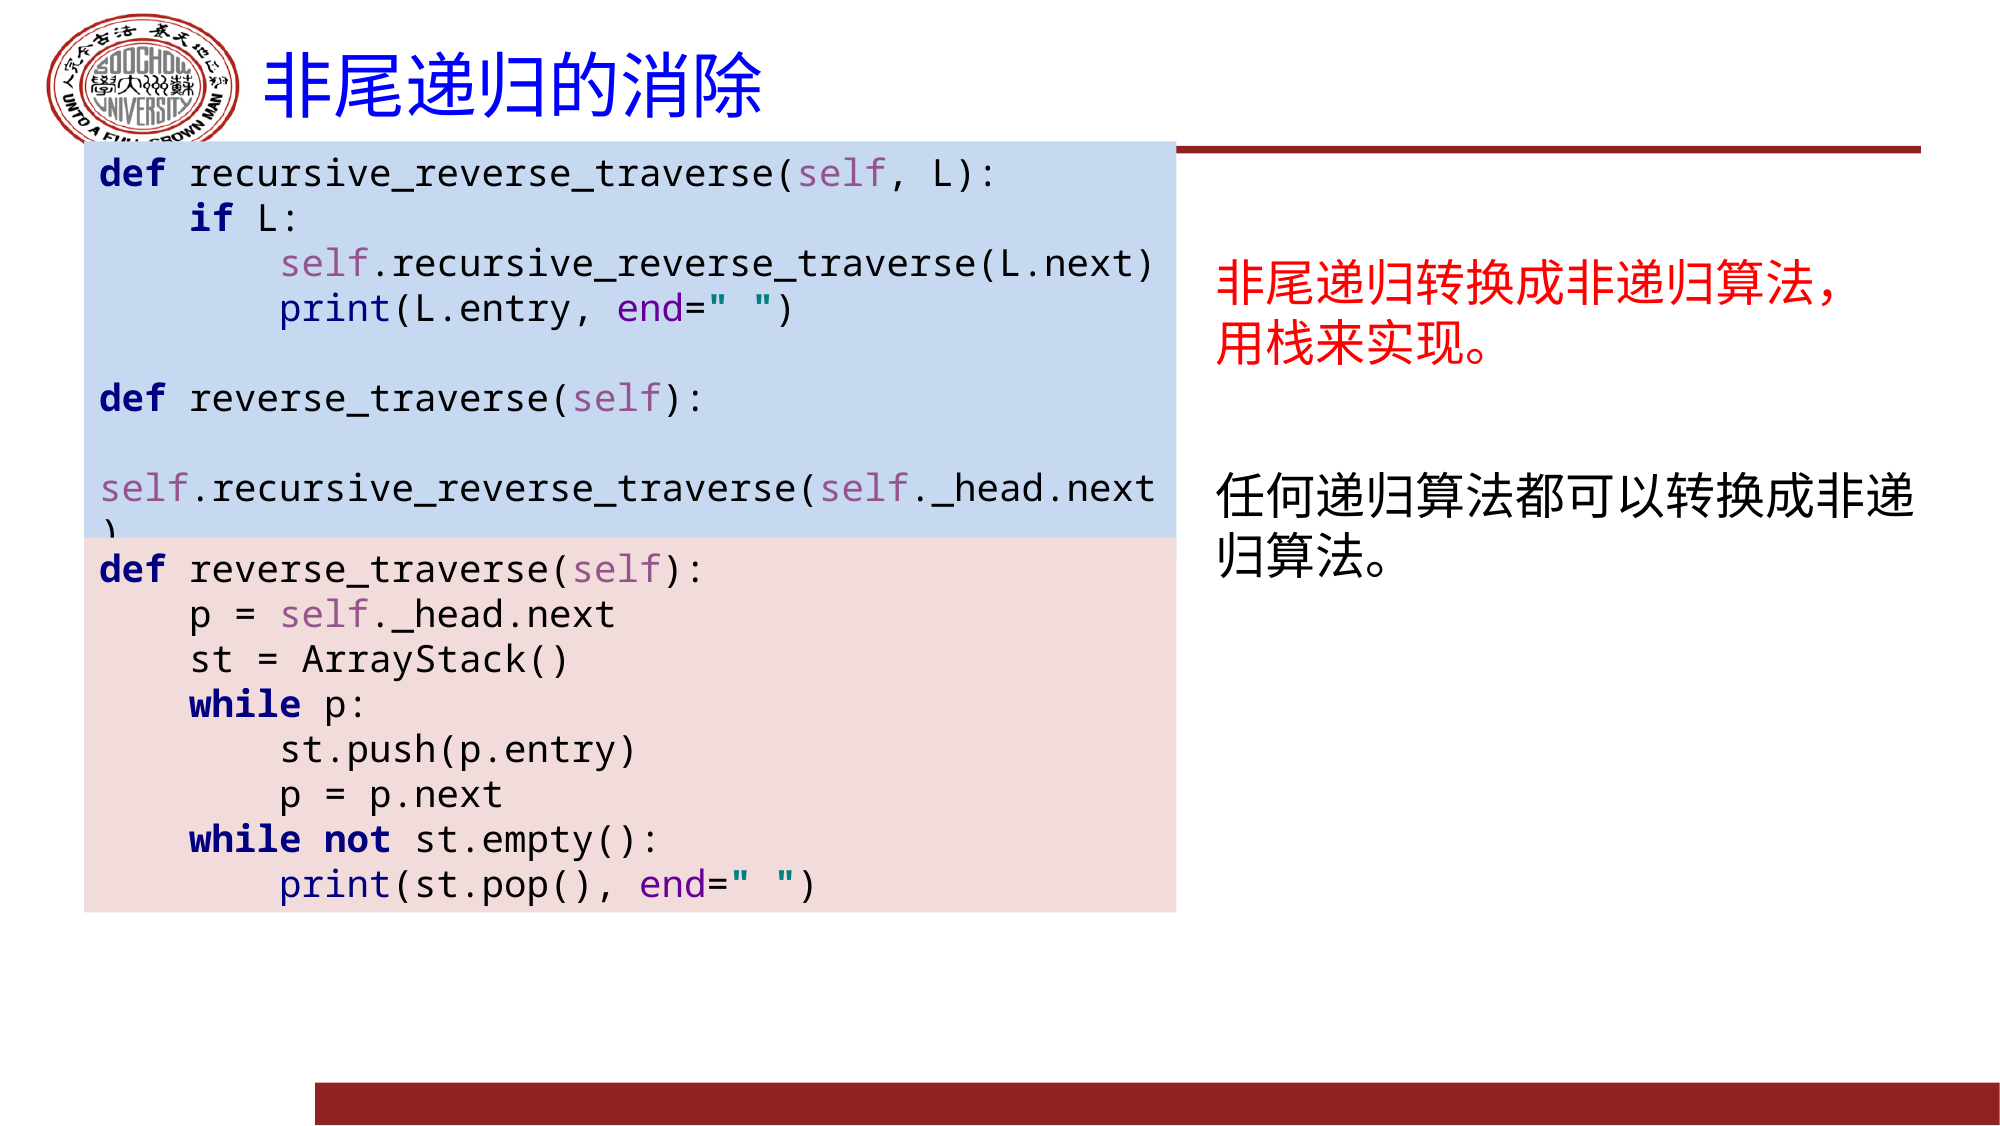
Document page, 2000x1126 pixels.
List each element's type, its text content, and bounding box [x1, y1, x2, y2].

text_box 任何递归算法都可以转换成非递归算法。 [1200, 457, 1945, 592]
title 非尾递归的消除 [242, 30, 1921, 138]
picture [40, 9, 246, 163]
text_box def recursive_reverse_traverse(self, L): if L: self.recursive_reverse_traverse(L.next) print(L.entry, end=" ") def reverse_traverse(self): self.recursive_reverse_traverse(self._head.next) [84, 141, 1177, 537]
text_box 非尾递归转换成非递归算法，用栈来实现。 [1200, 243, 1898, 379]
text_box def reverse_traverse(self): p = self._head.next st = ArrayStack() while p: st.push(p.entry) p = p.next while not st.empty(): print(st.pop(), end=" ") [84, 537, 1177, 913]
